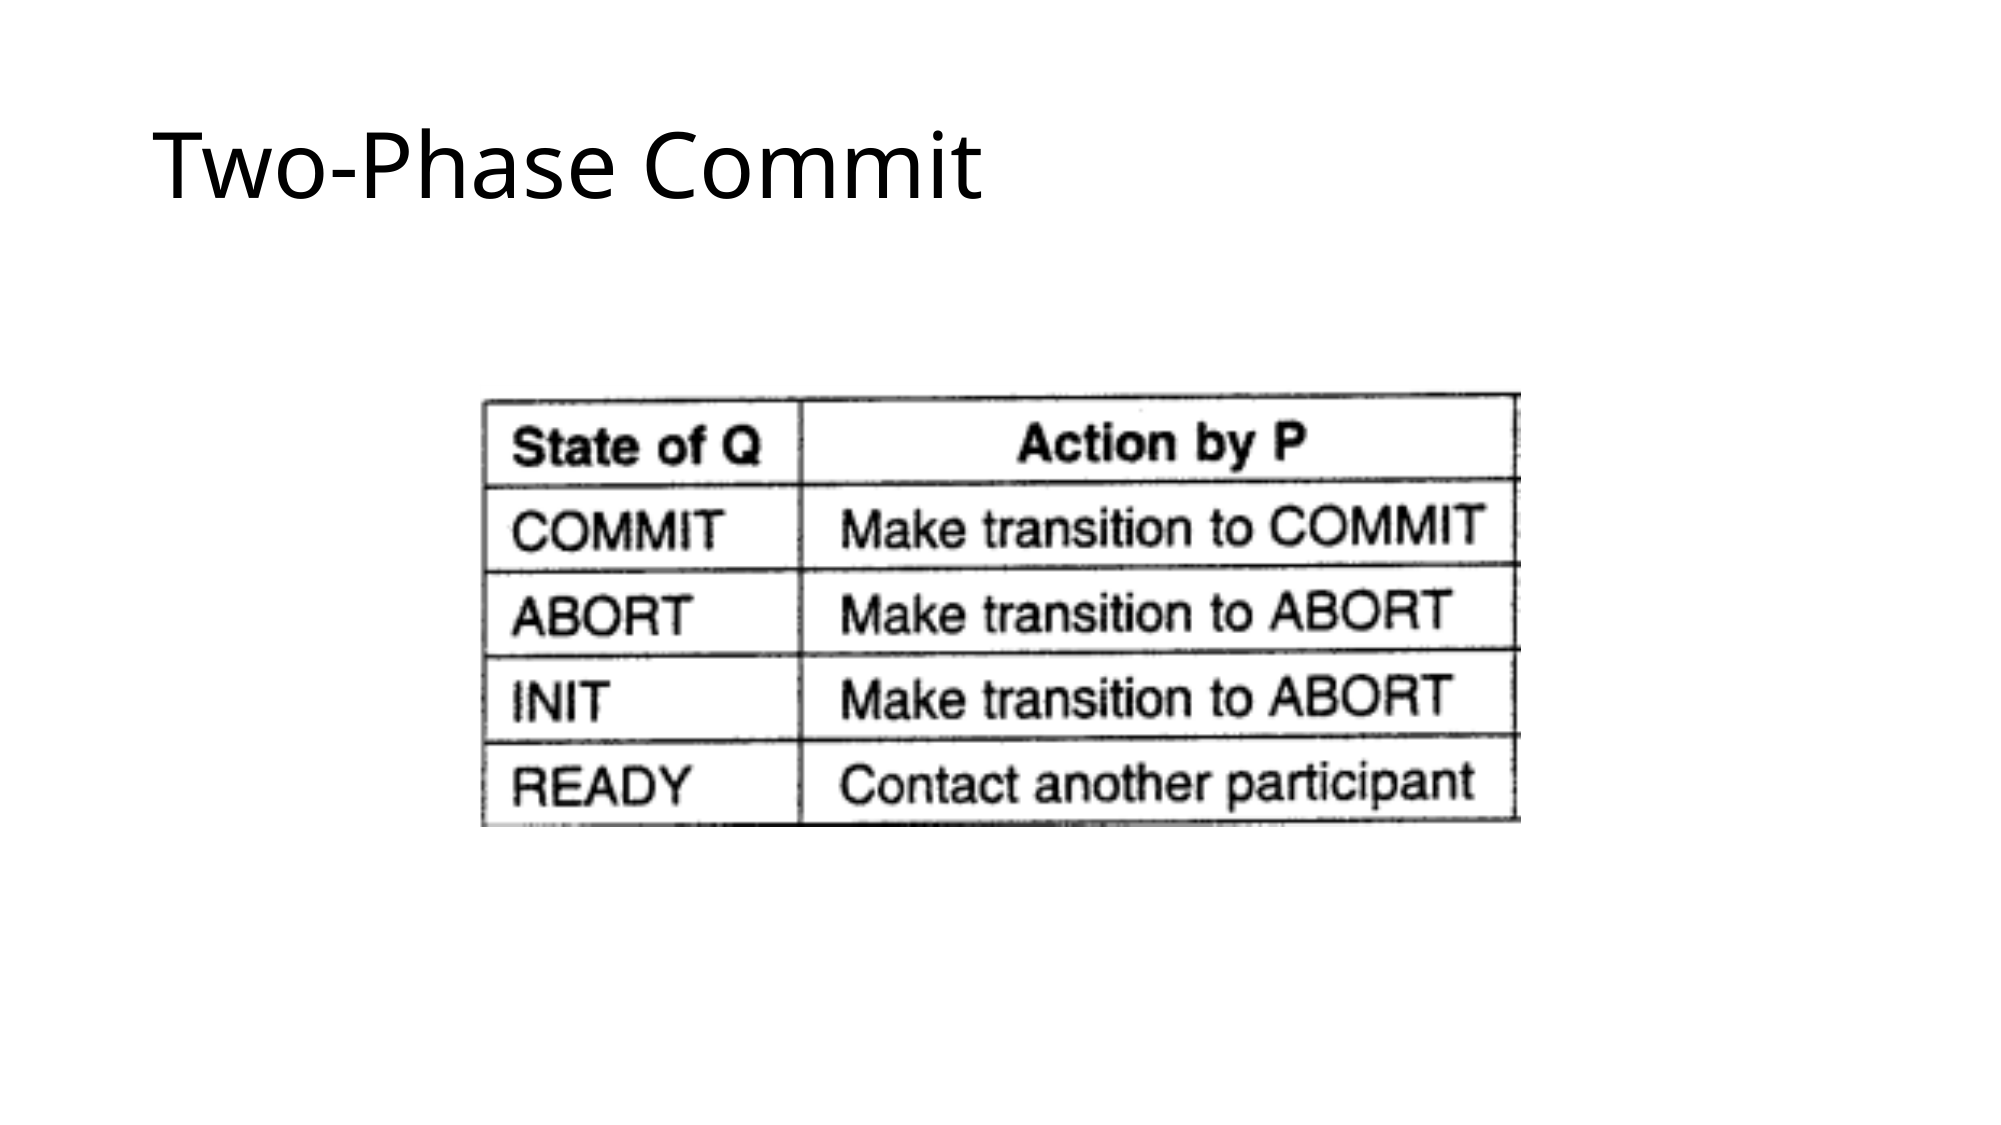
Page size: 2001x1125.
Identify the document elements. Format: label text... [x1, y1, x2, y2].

title Two-Phase Commit [137, 59, 1863, 278]
picture [479, 384, 1521, 827]
